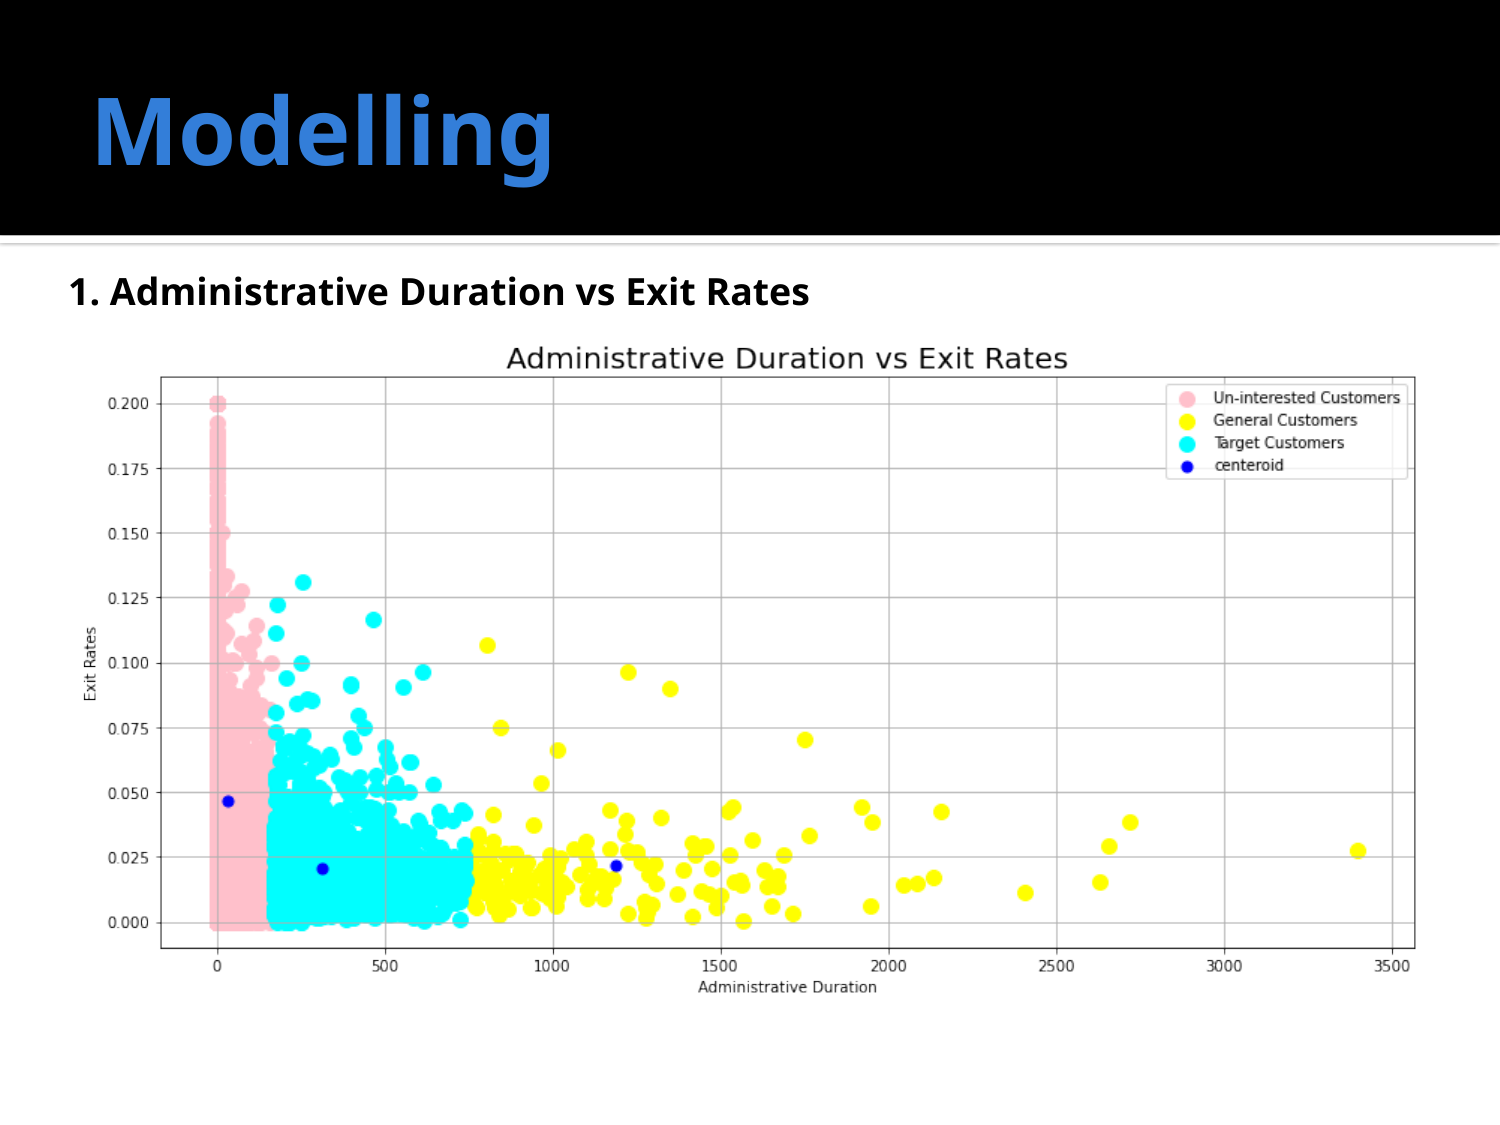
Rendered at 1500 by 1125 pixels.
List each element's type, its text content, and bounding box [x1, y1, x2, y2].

title Modelling [75, 25, 1425, 231]
text_box 1. Administrative Duration vs Exit Rates [53, 260, 826, 321]
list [74, 336, 1425, 1005]
